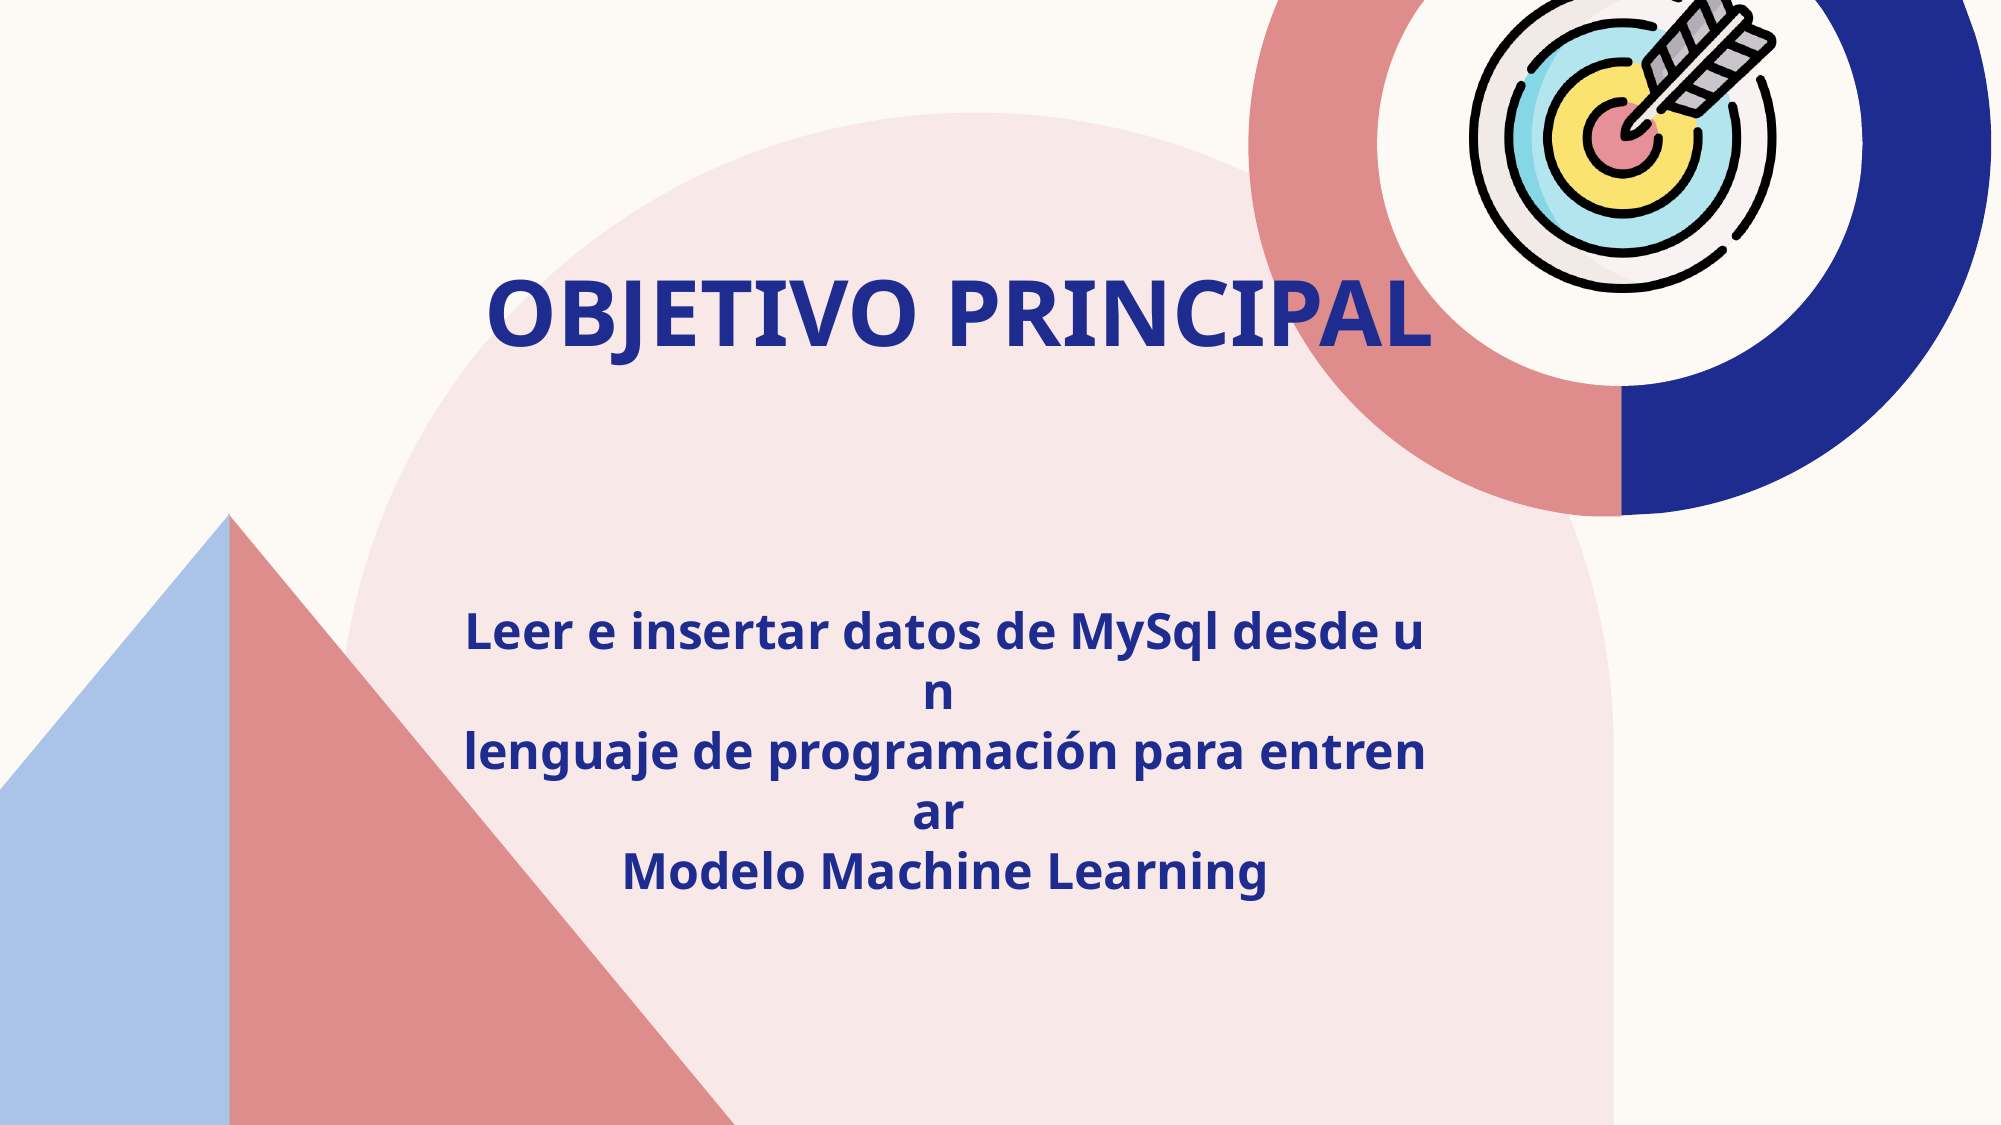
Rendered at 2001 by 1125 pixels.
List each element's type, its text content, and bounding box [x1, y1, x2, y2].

picture [1468, 0, 1777, 293]
list Leer e insertar datos de MySql desde un lenguaje de programación para entrenar Modelo Machine Learning [451, 599, 1439, 865]
title Objetivo principal [434, 246, 1485, 373]
